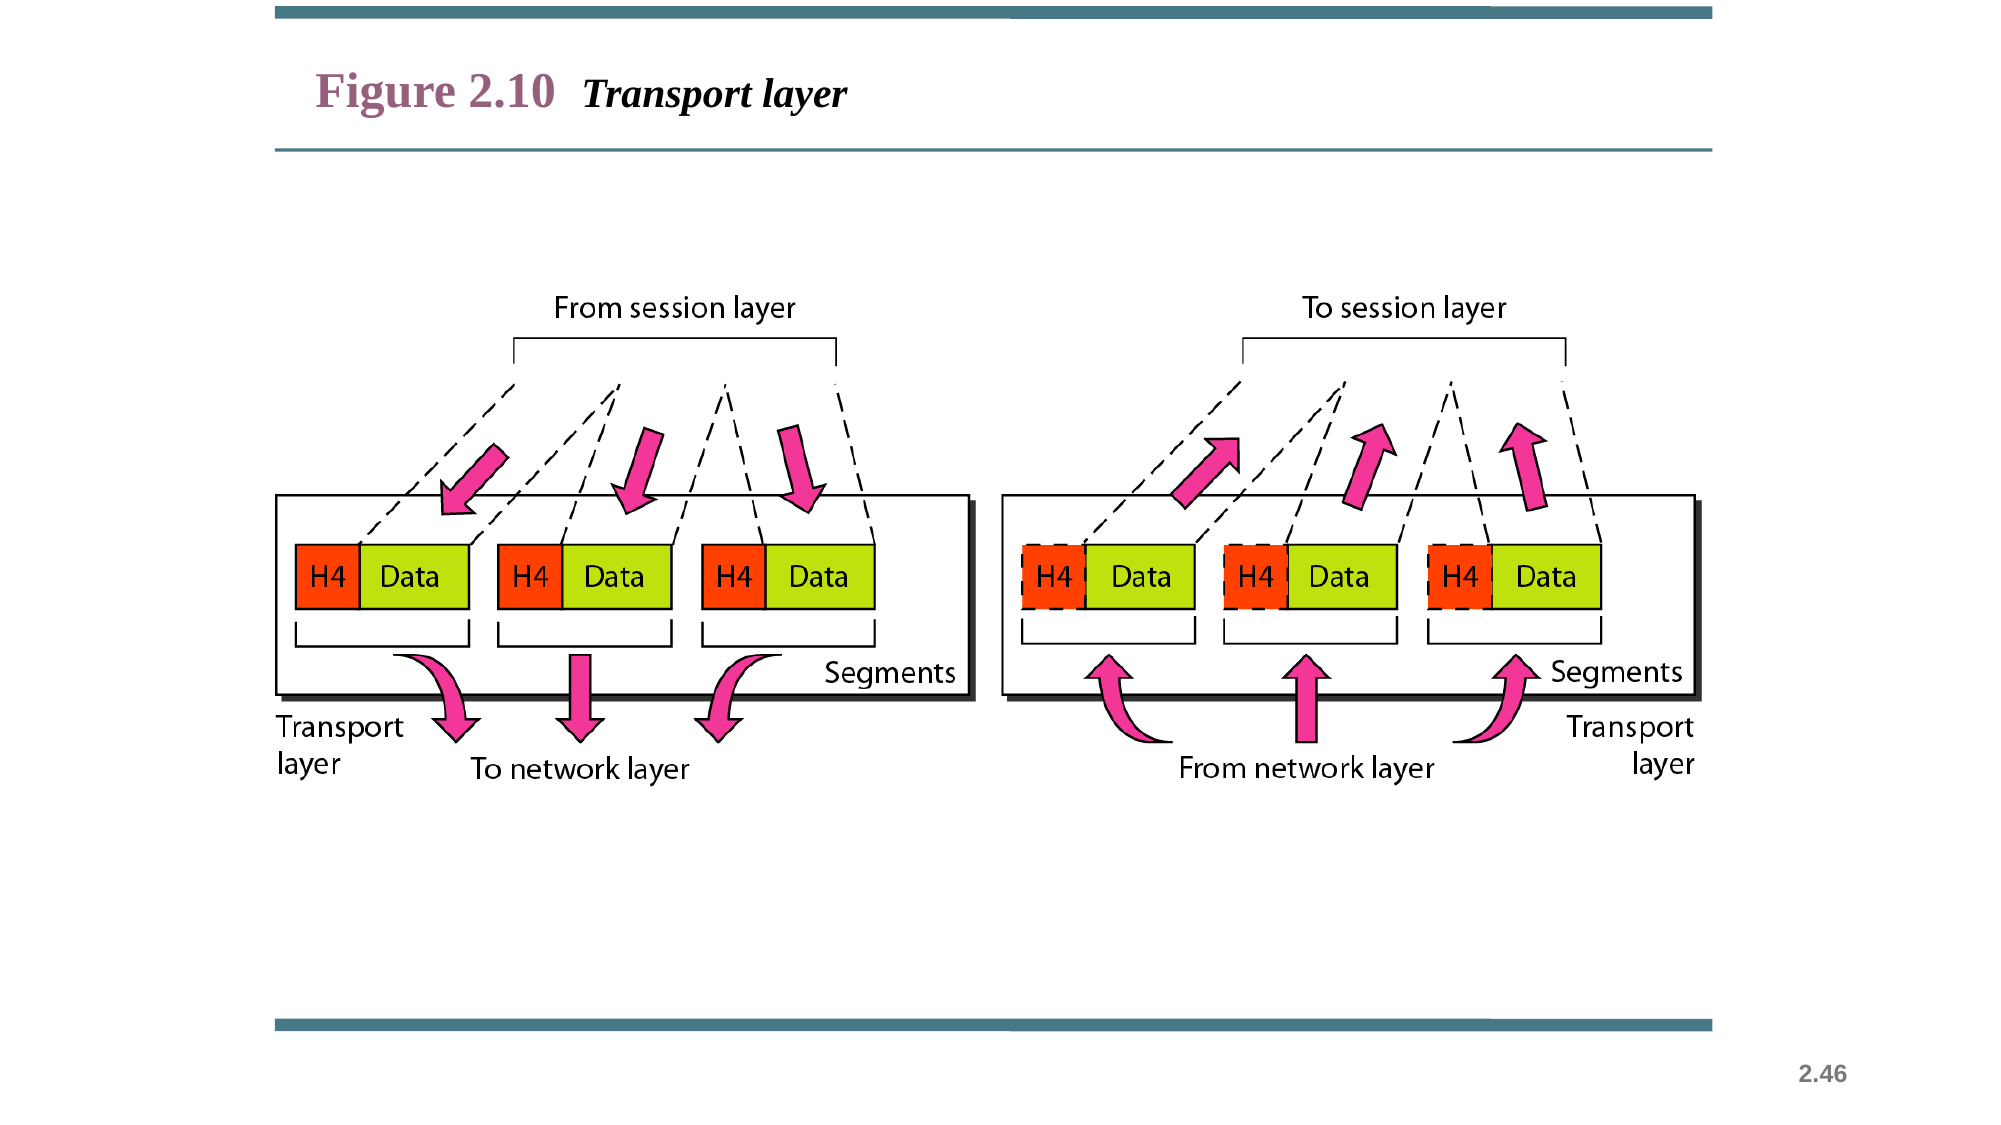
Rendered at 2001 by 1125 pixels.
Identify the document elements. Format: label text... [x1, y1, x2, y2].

slide_number 2.46 [1412, 1042, 1863, 1103]
text_box Figure 2.10 Transport layer [300, 49, 863, 125]
picture [274, 290, 1702, 788]
